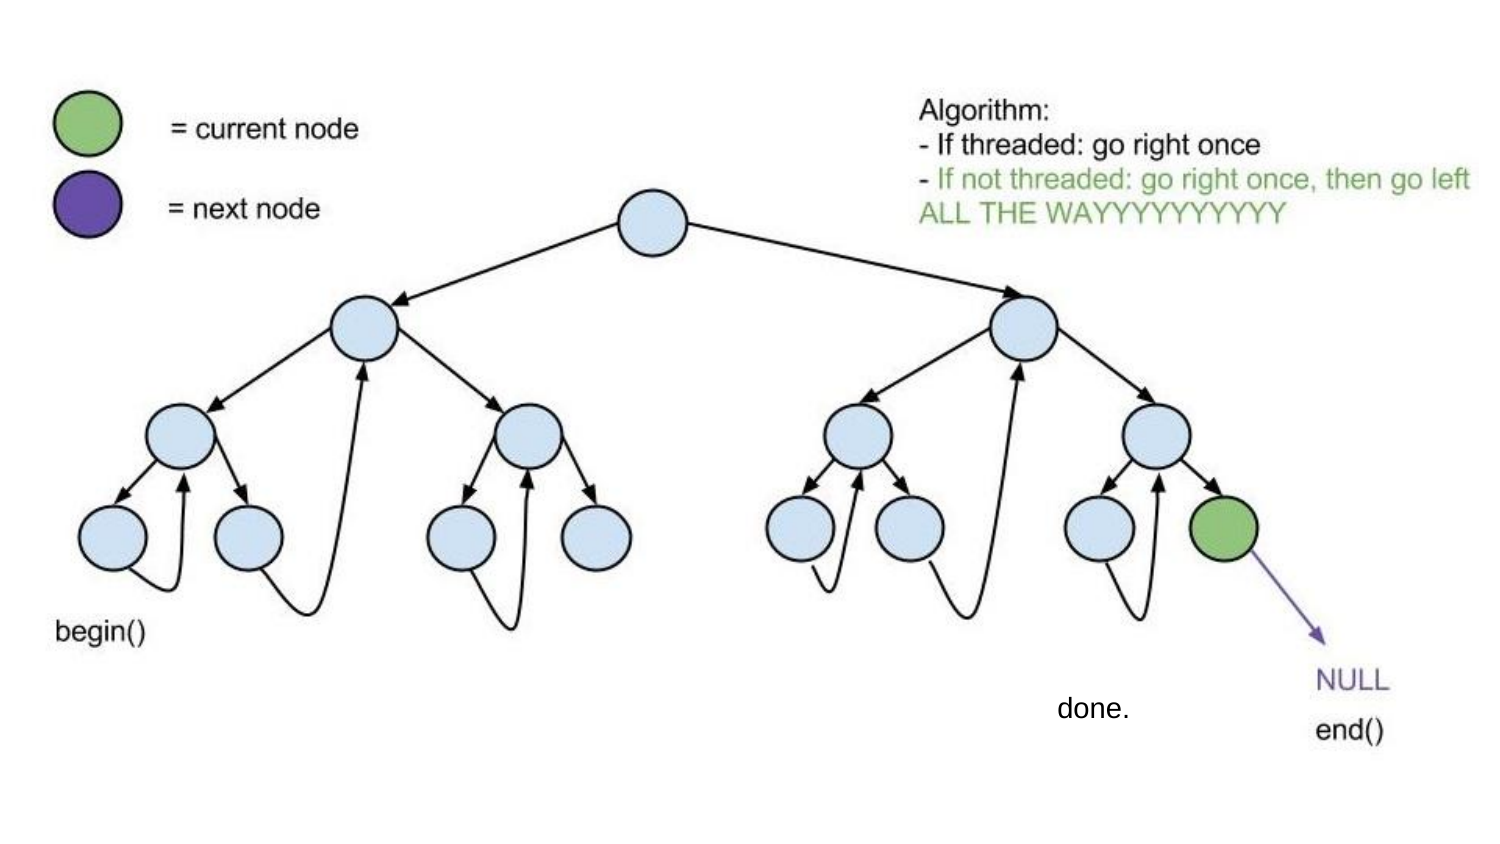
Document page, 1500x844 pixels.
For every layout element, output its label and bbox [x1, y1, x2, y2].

picture [20, 62, 1480, 781]
